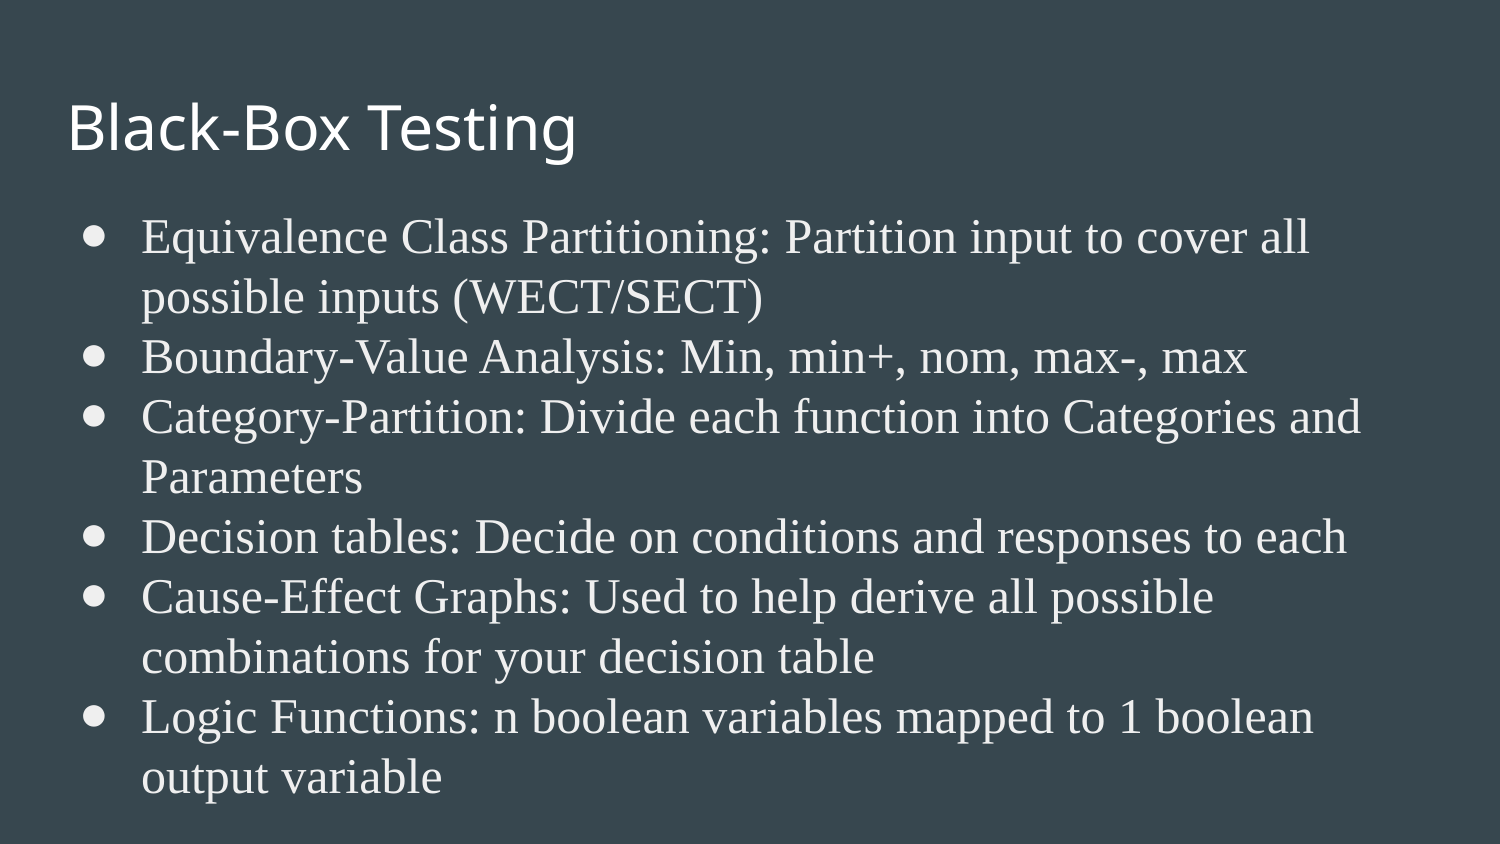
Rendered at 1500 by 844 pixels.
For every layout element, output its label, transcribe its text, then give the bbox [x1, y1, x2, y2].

list Equivalence Class Partitioning: Partition input to cover all possible inputs (WECT/SECT) Boundary-Value Analysis: Min, min+, nom, max-, max Category-Partition: Divide each function into Categories and Parameters Decision tables: Decide on conditions and responses to each Cause-Effect Graphs: Used to help derive all possible combinations for your decision table Logic Functions: n boolean variables mapped to 1 boolean output variable [51, 189, 1449, 750]
title Black-Box Testing [51, 72, 1449, 167]
